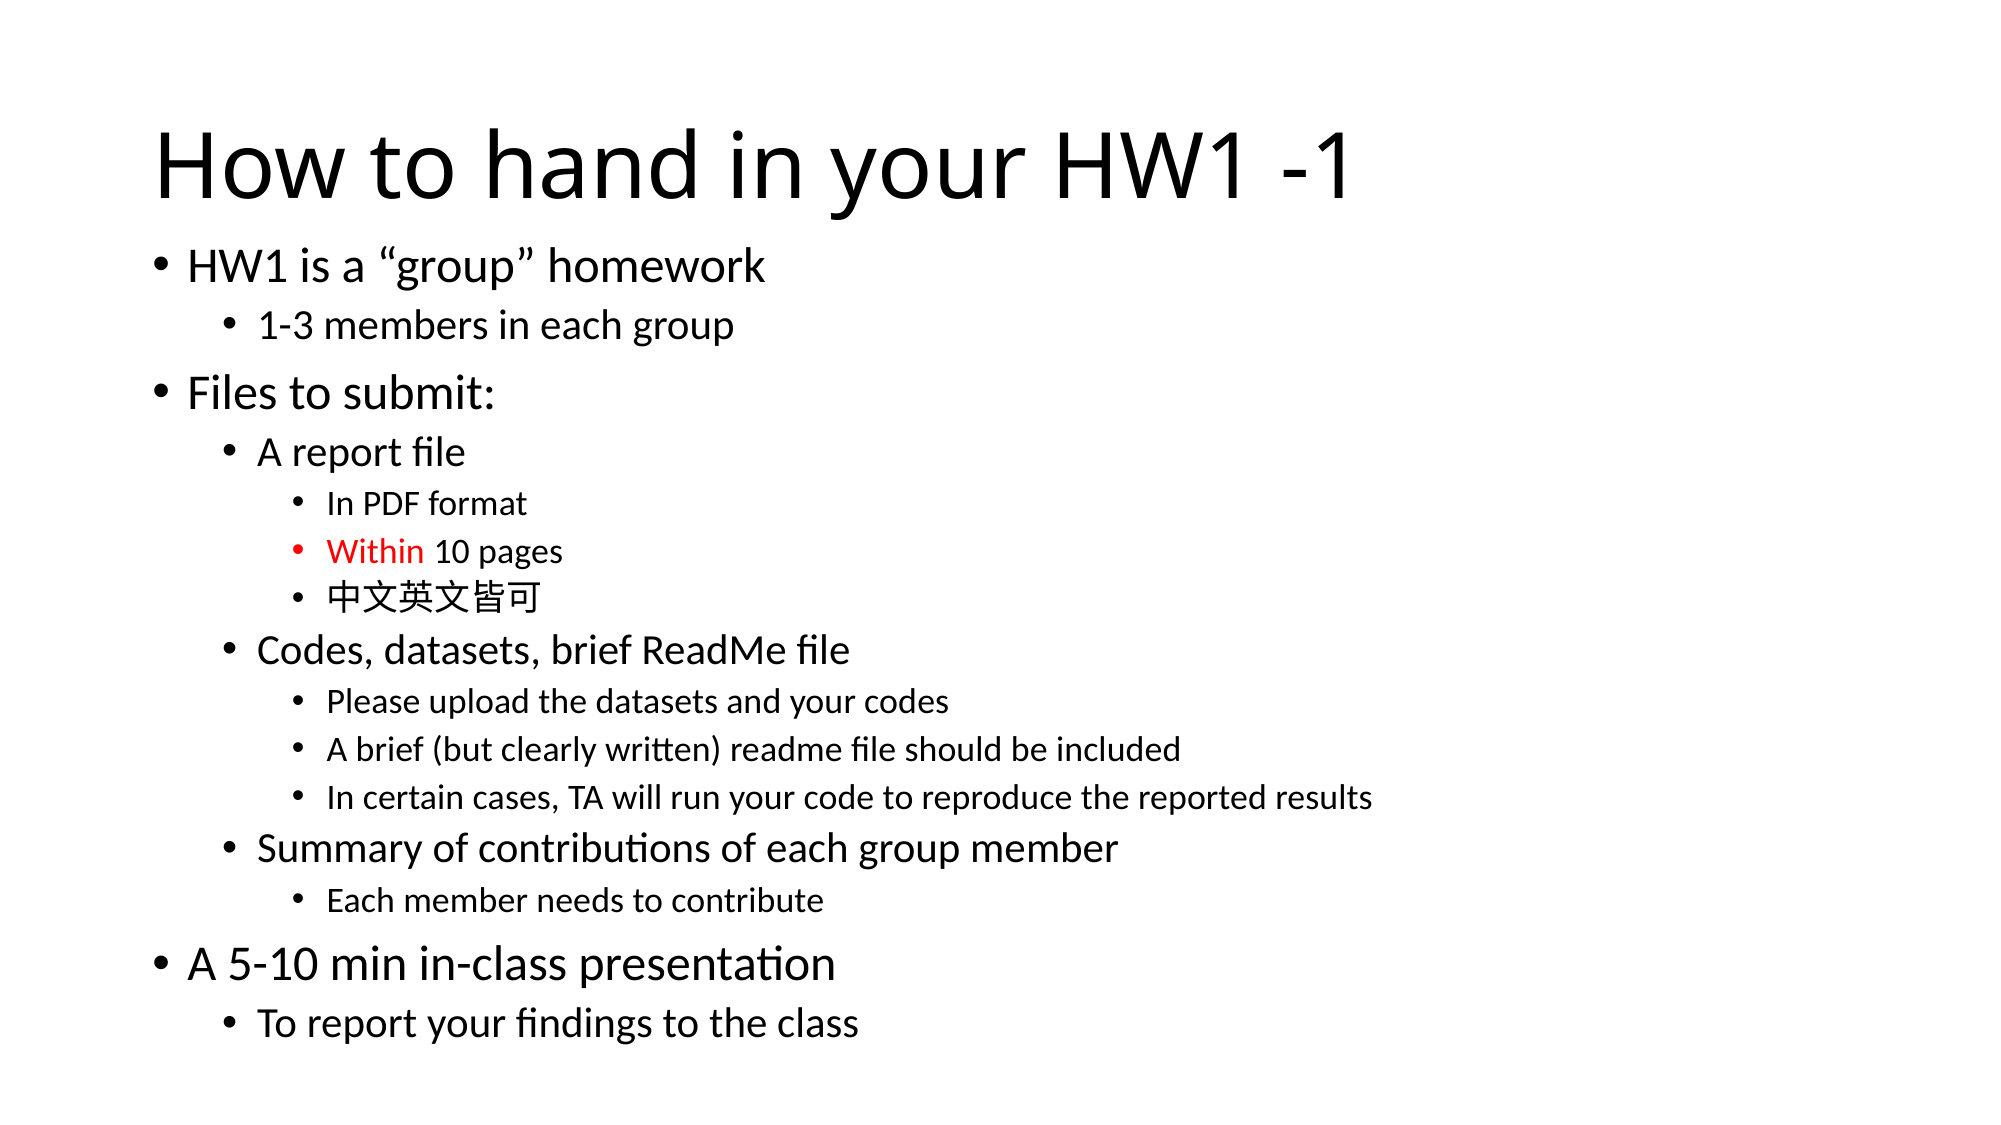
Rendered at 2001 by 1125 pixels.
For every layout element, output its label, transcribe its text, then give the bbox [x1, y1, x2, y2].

list HW1 is a “group” homework 1-3 members in each group Files to submit: A report file In PDF format Within 10 pages 中文英文皆可 Codes, datasets, brief ReadMe file Please upload the datasets and your codes A brief (but clearly written) readme file should be included In certain cases, TA will run your code to reproduce the reported results Summary of contributions of each group member Each member needs to contribute A 5-10 min in-class presentation To report your findings to the class [137, 231, 1863, 1063]
title How to hand in your HW1 -1 [137, 59, 1863, 231]
